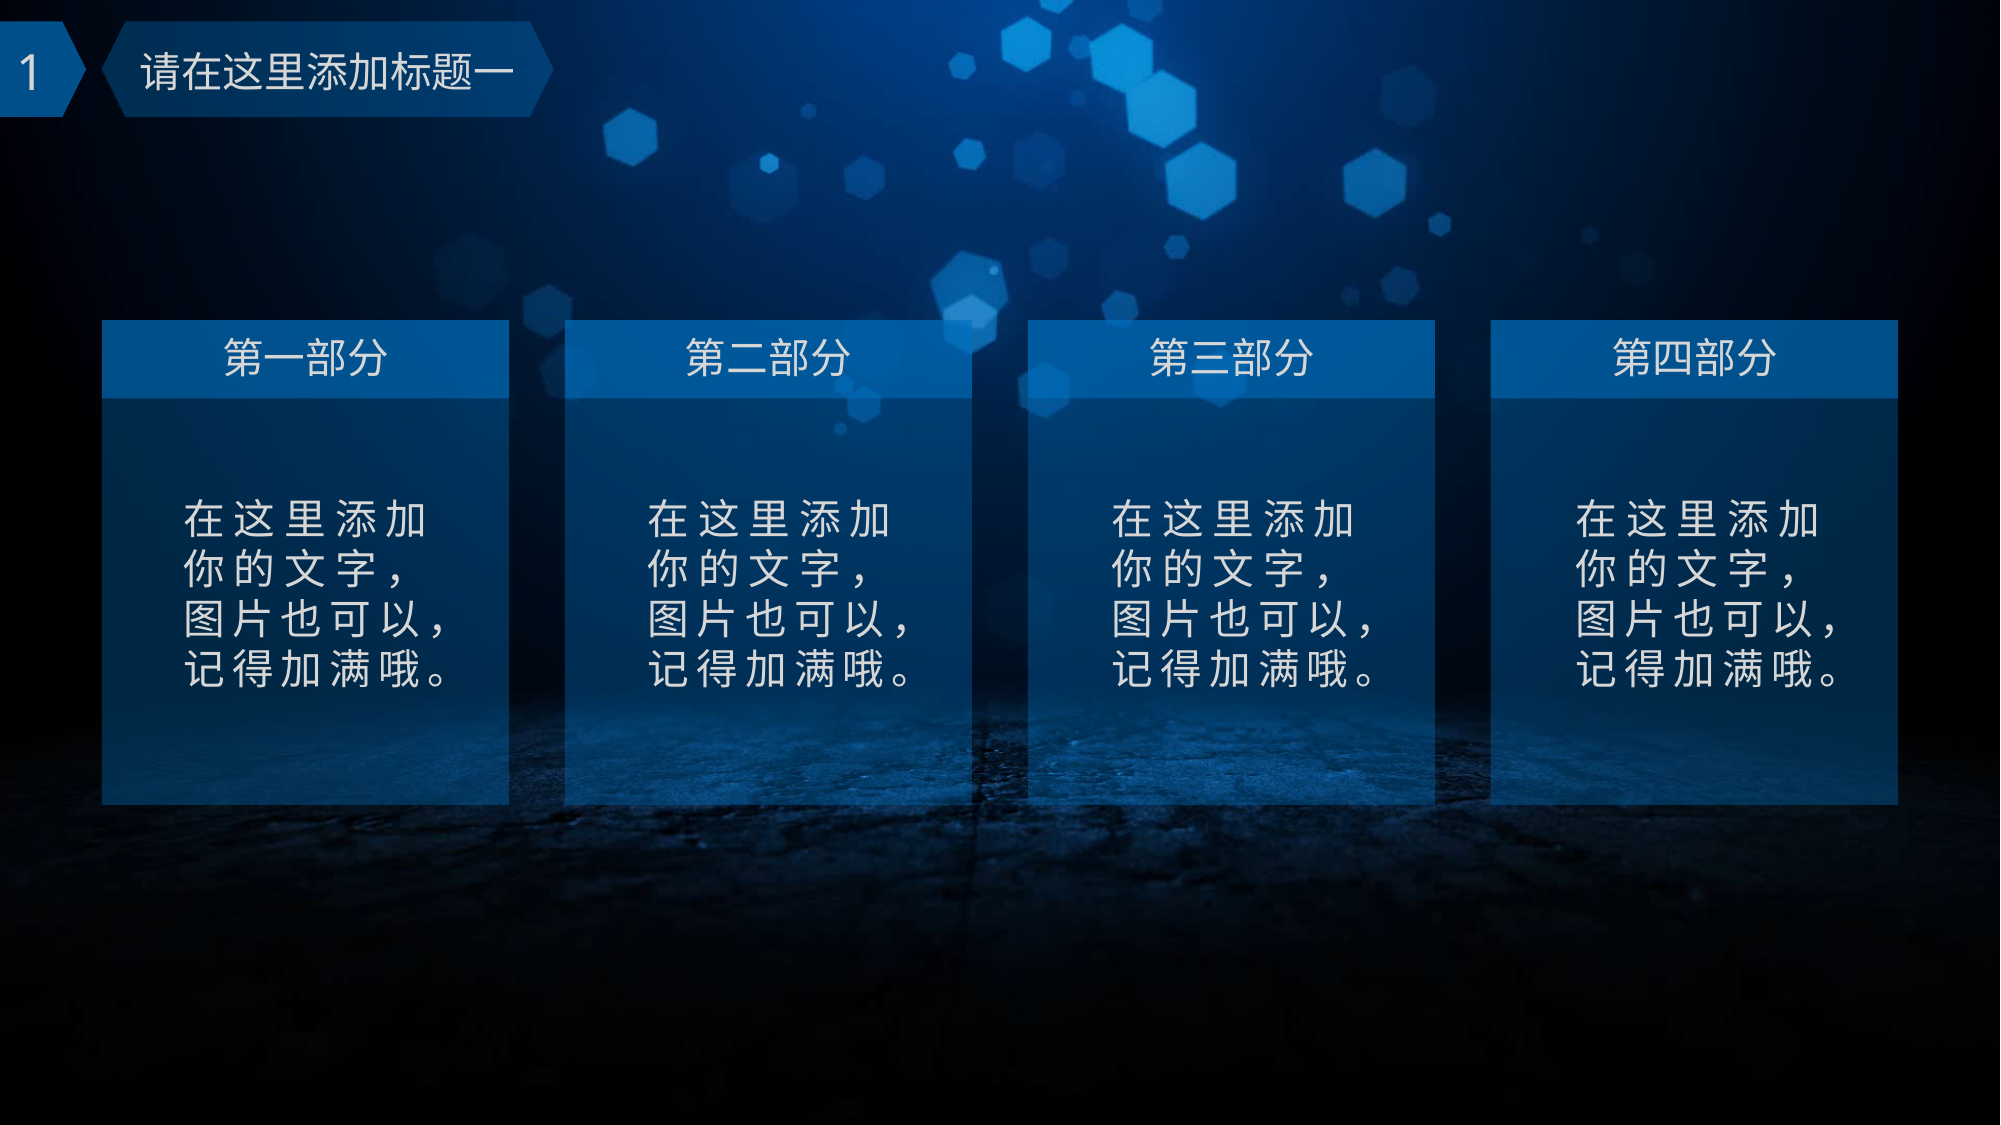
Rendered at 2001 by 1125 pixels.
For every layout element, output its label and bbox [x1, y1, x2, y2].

text_box [0, 21, 554, 118]
picture [0, 0, 2000, 1125]
text_box [101, 320, 510, 805]
text_box [1490, 320, 1898, 805]
text_box [1027, 320, 1436, 805]
text_box [564, 320, 973, 805]
